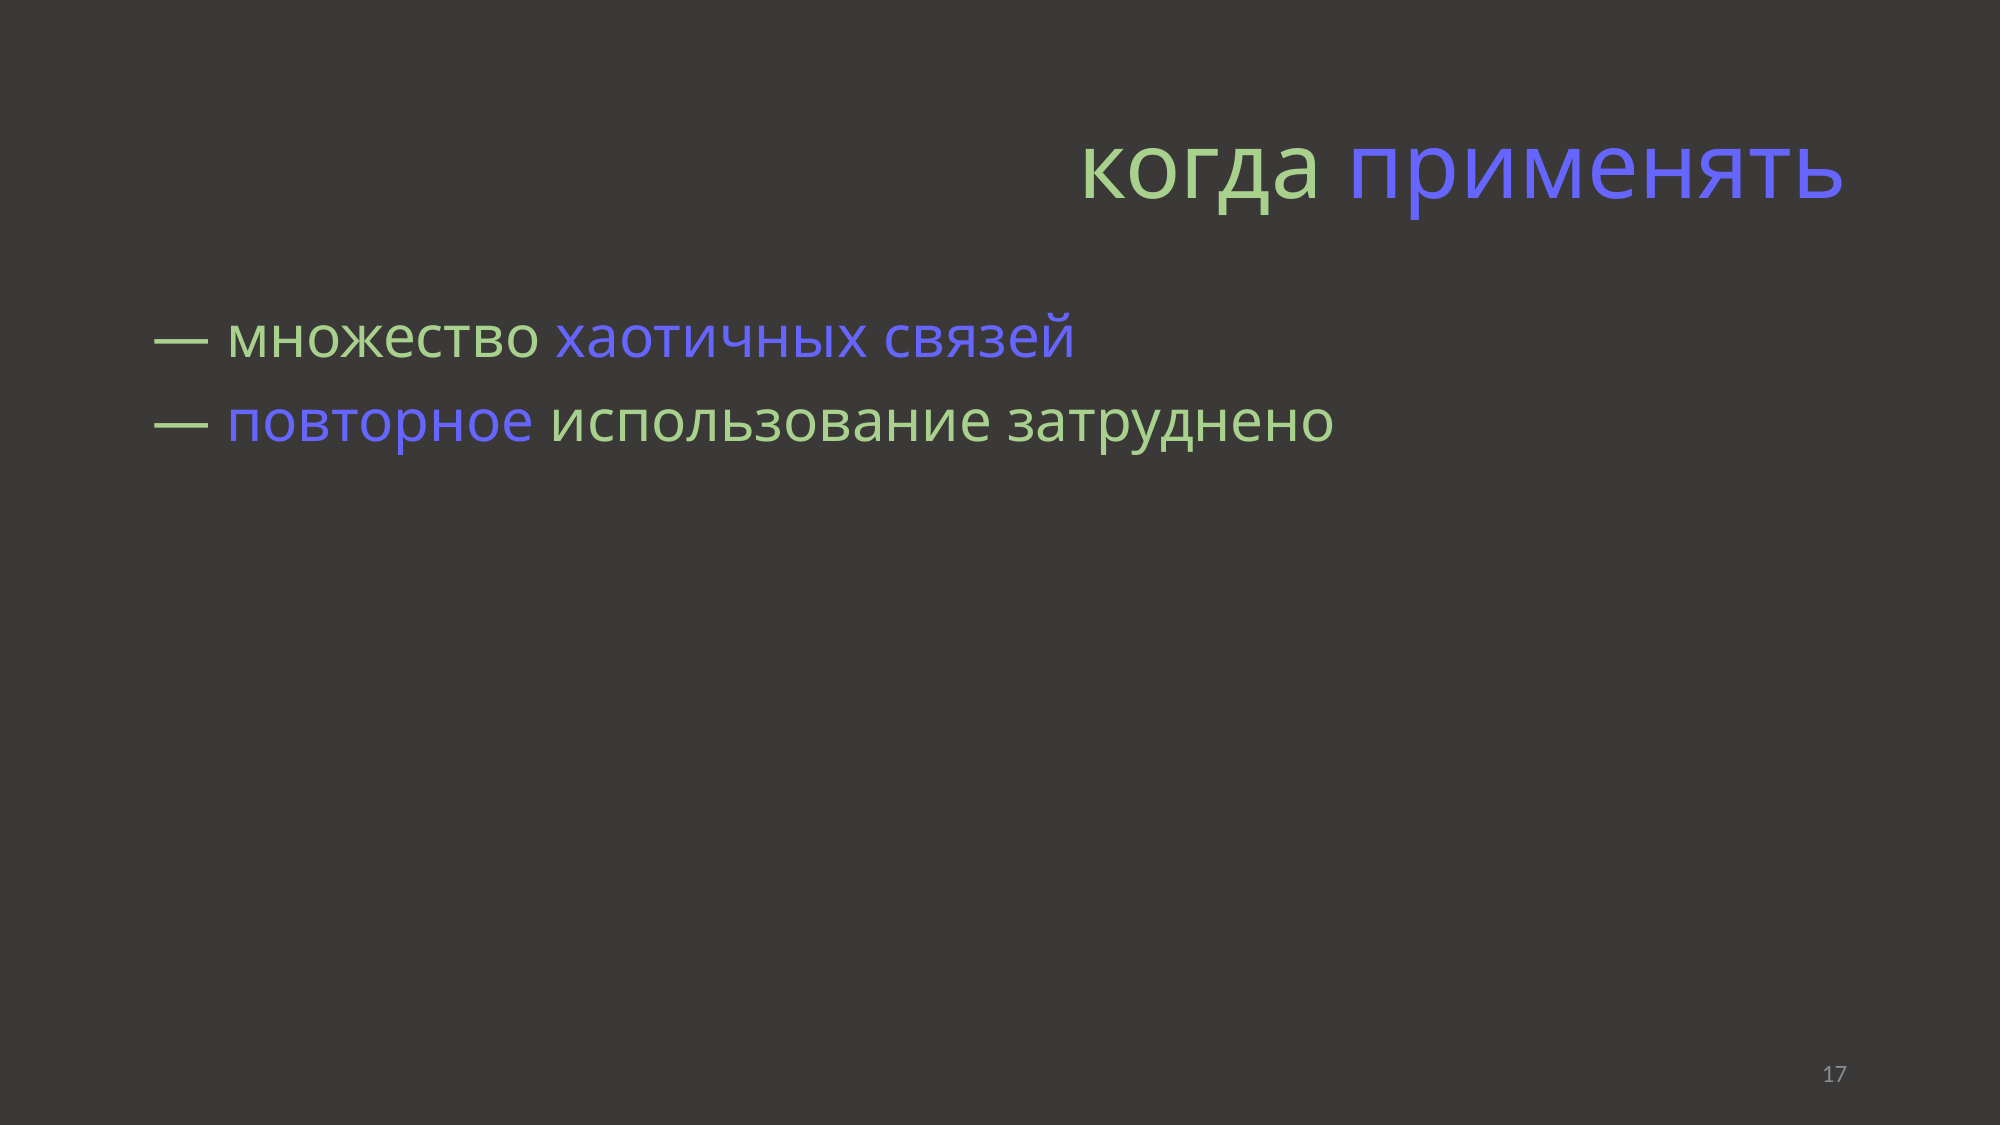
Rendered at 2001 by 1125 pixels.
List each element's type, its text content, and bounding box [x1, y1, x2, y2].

title когда применять [137, 59, 1863, 278]
slide_number 17 [1412, 1042, 1863, 1103]
list — множество хаотичных связей — повторное использование затруднено [137, 299, 1863, 1014]
